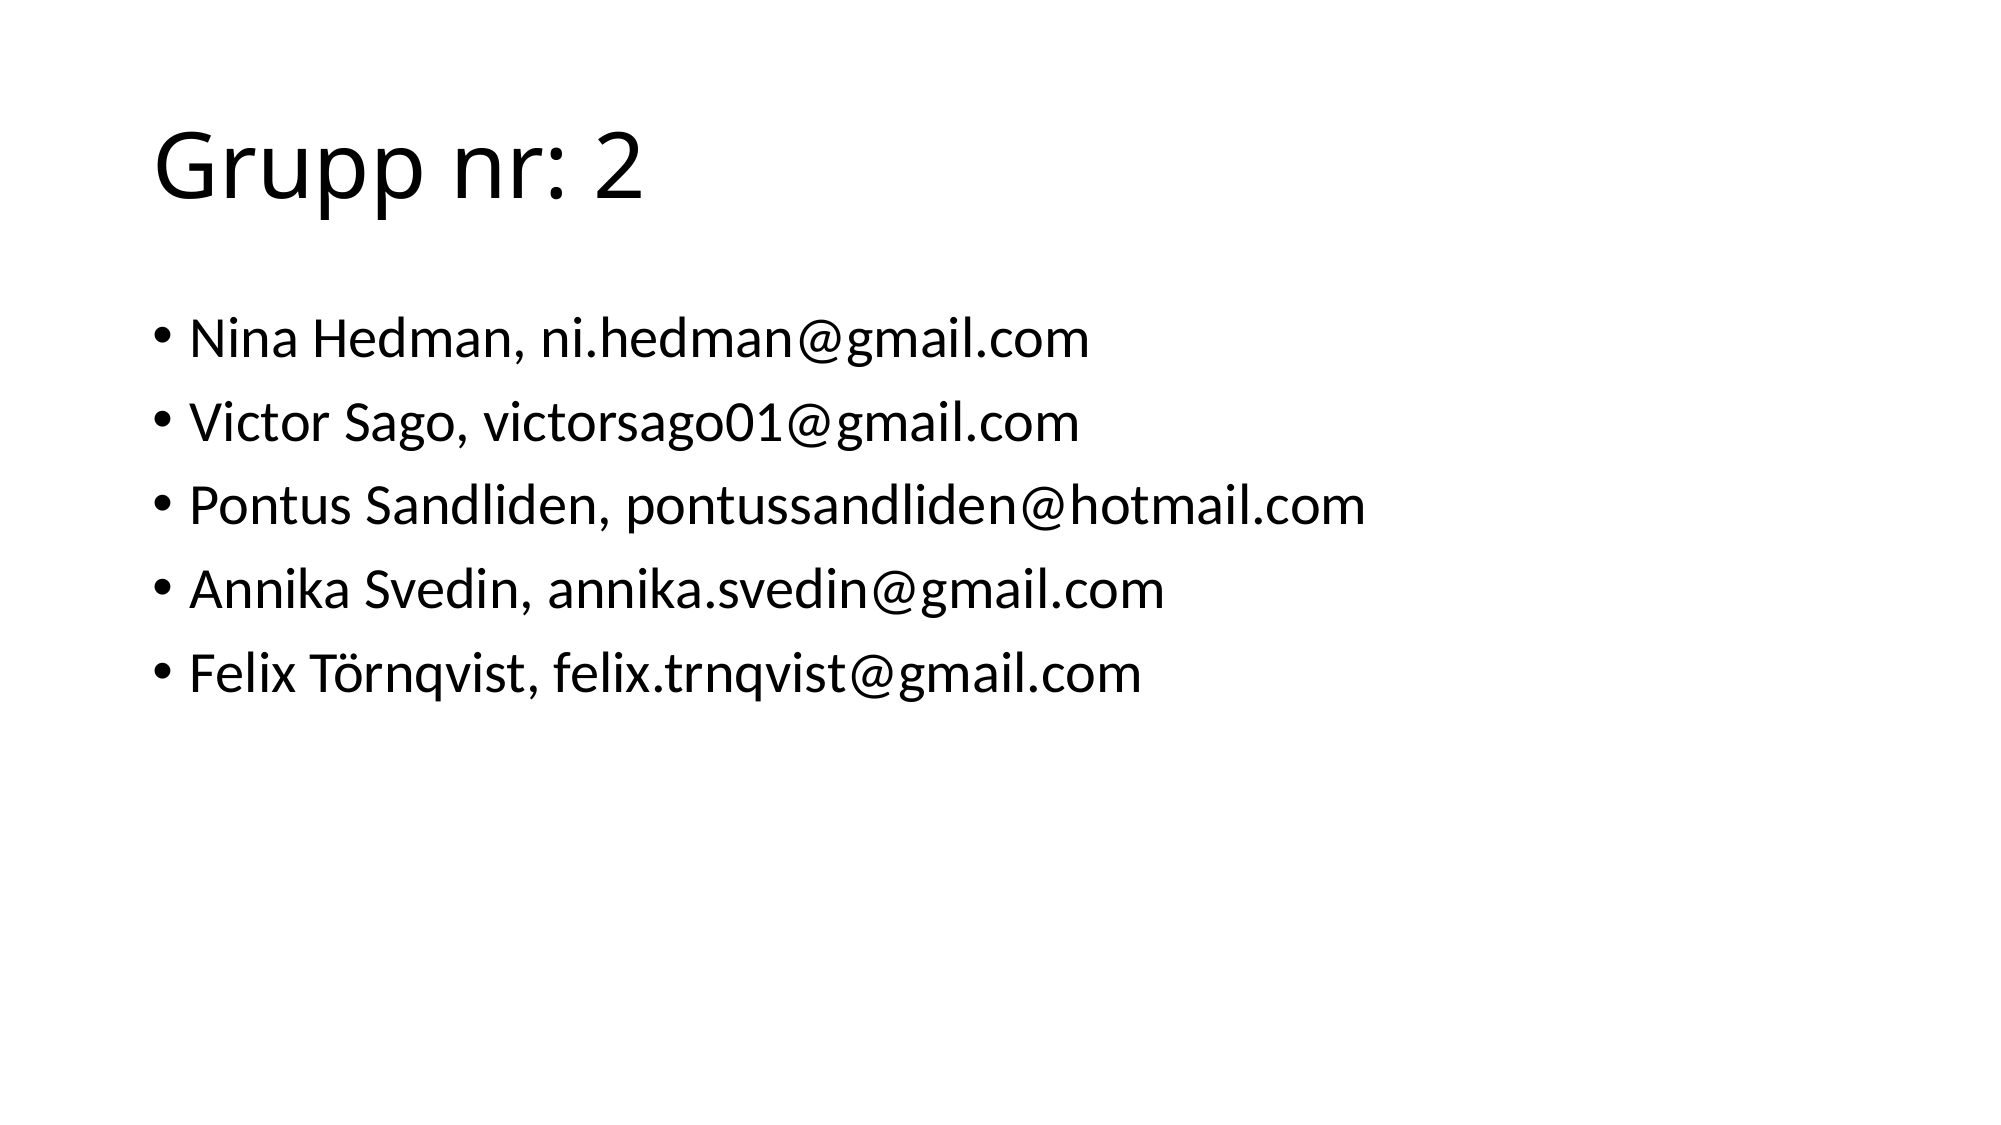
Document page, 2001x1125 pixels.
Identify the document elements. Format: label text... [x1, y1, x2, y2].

list Nina Hedman, ni.hedman@gmail.com Victor Sago, victorsago01@gmail.com Pontus Sandliden, pontussandliden@hotmail.com Annika Svedin, annika.svedin@gmail.com Felix Törnqvist, felix.trnqvist@gmail.com [137, 299, 1863, 1014]
title Grupp nr: 2 [137, 59, 1863, 278]
